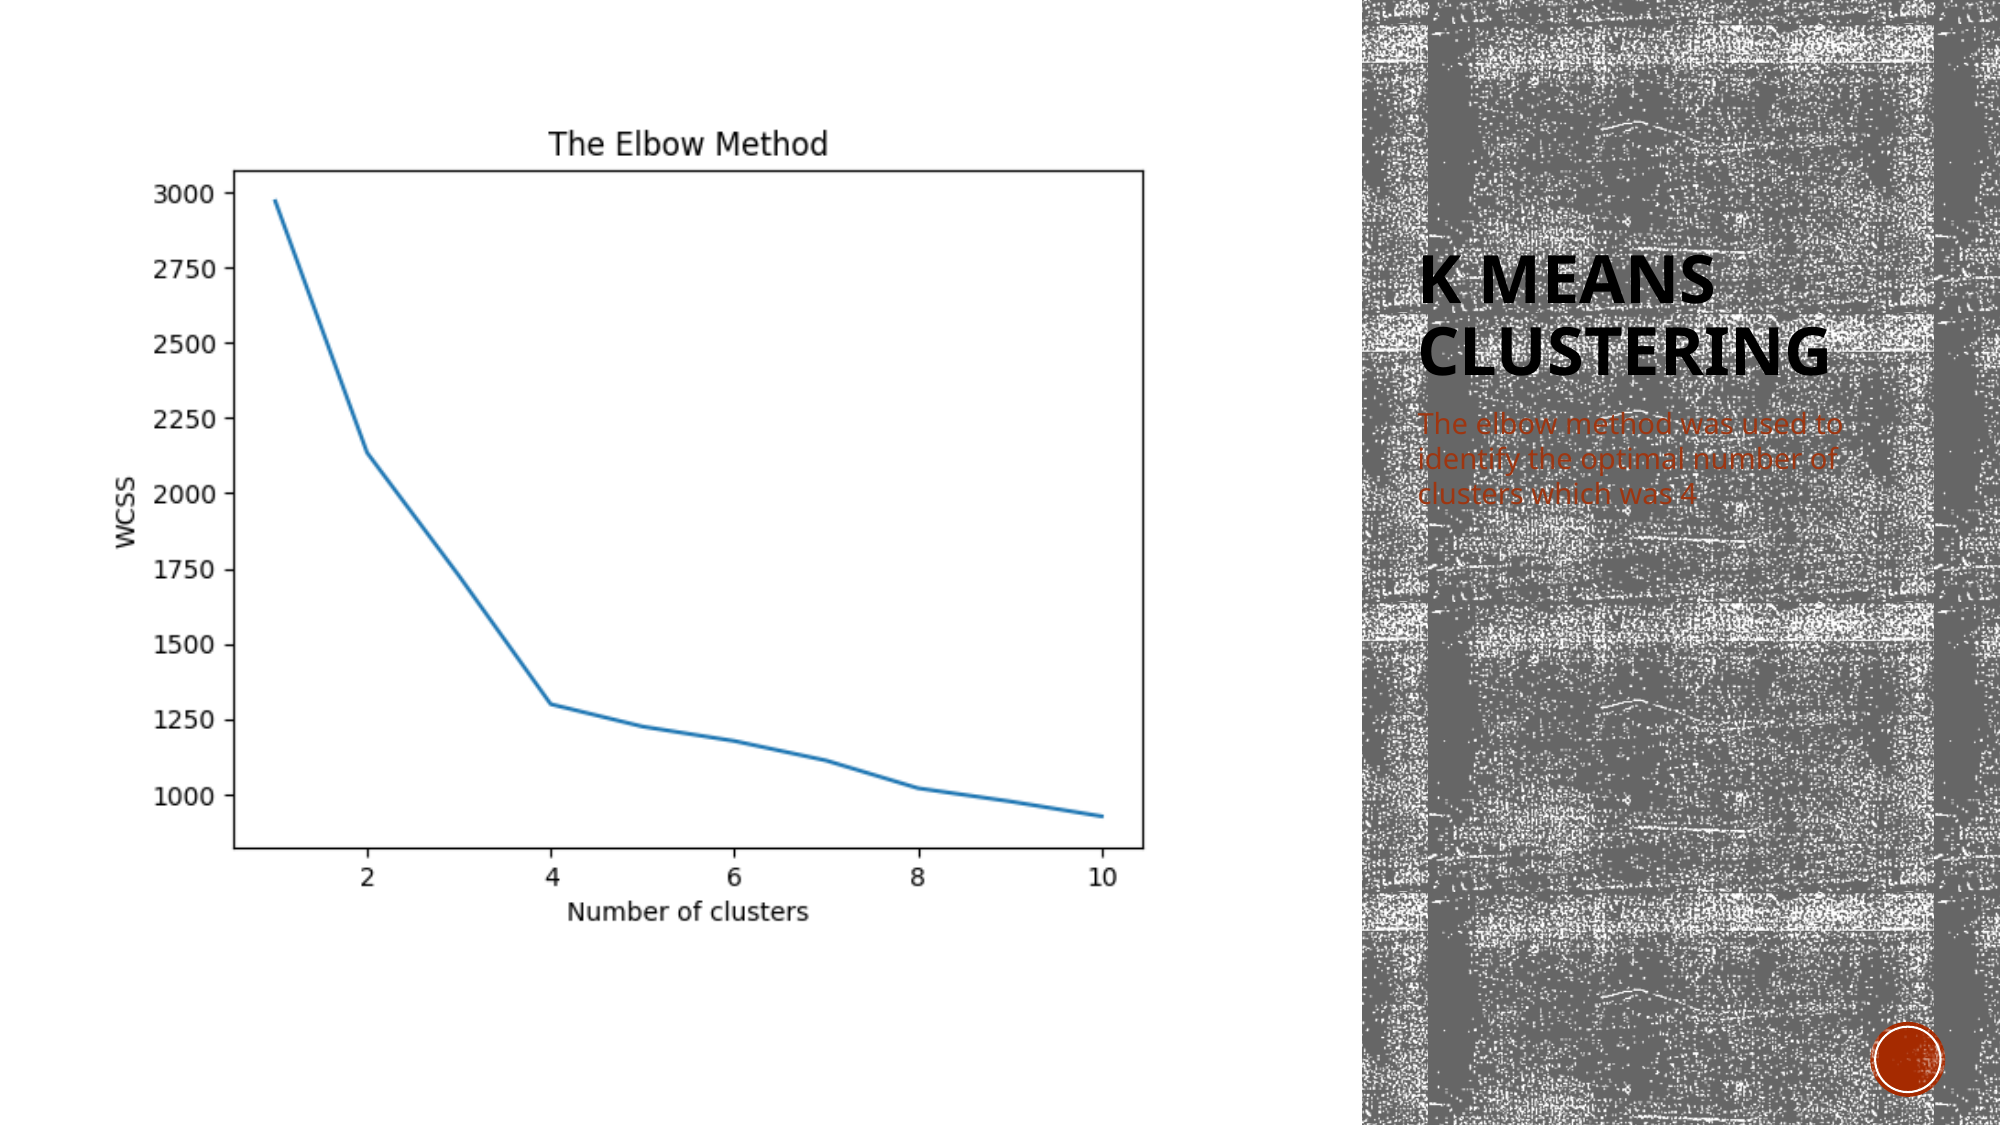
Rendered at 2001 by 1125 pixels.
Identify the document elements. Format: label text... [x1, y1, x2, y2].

list The elbow method was used to identify the optimal number of clusters which was 4 [1402, 397, 1928, 938]
title K Means Clustering [1402, 112, 1928, 397]
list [101, 115, 1158, 943]
